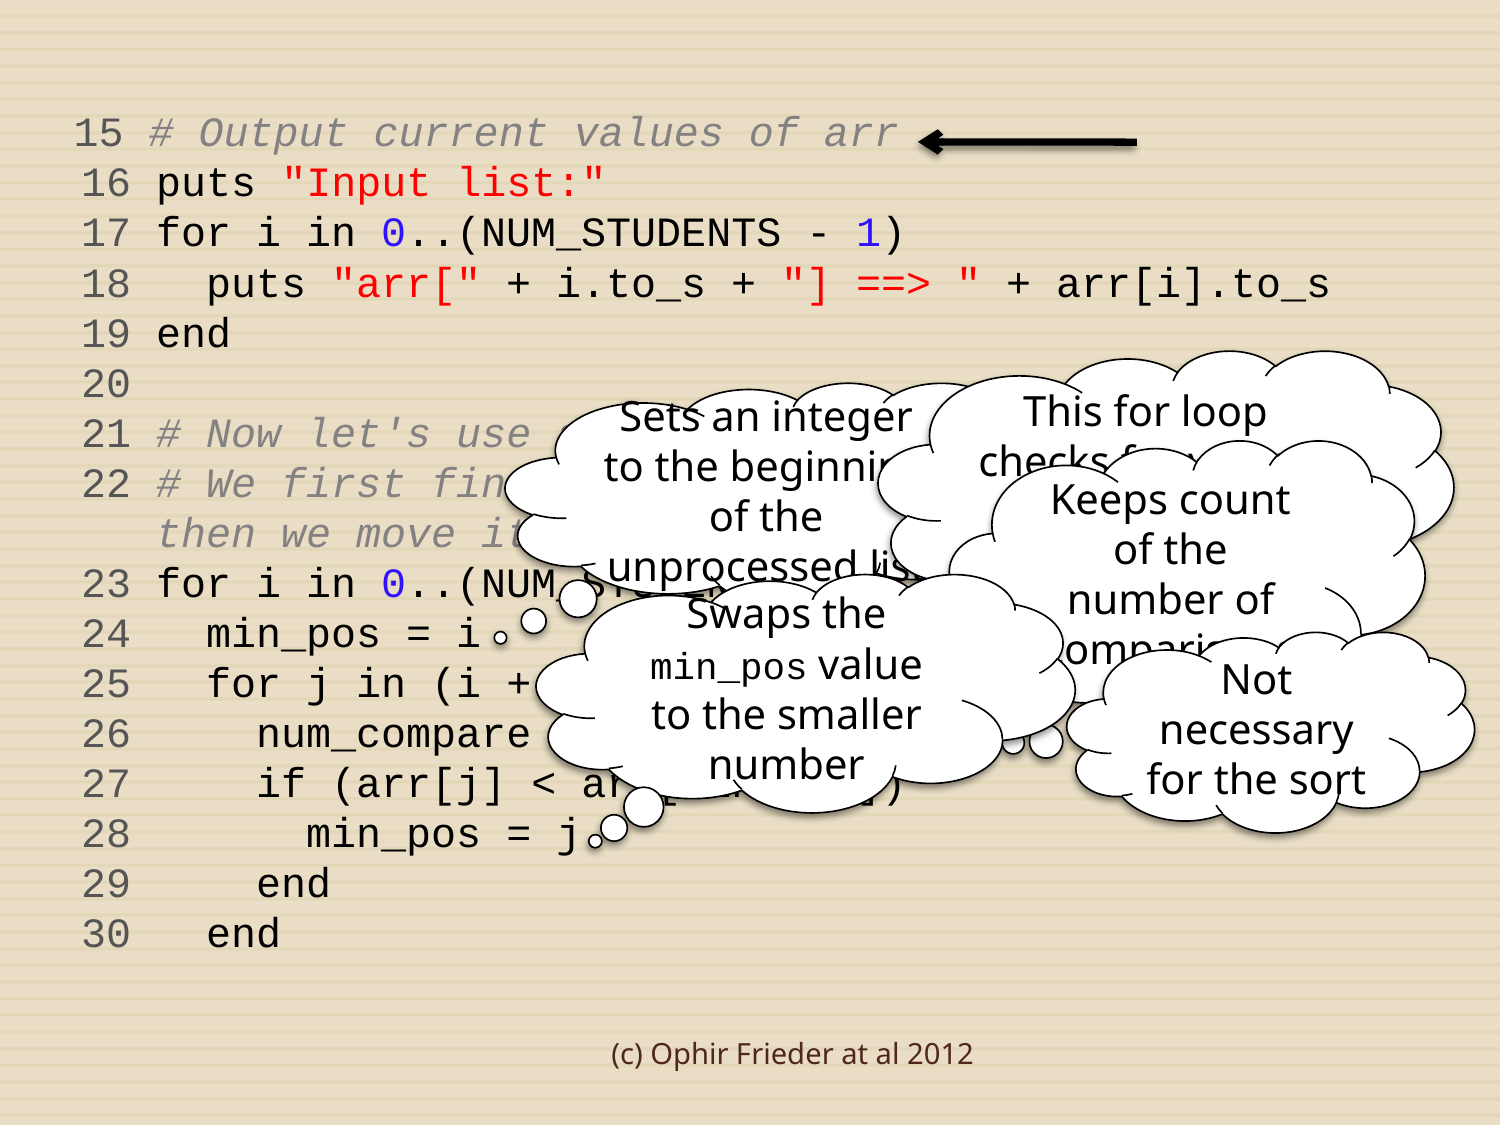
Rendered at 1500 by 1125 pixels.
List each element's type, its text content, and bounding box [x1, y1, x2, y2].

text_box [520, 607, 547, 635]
text_box Sets an integer to the beginning of the unprocessed list [504, 382, 966, 595]
footer (c) Ophir Frieder at al 2012 [99, 1024, 990, 1085]
text_box Keeps count of the number of comparisons [948, 440, 1426, 704]
text_box Not necessary for the sort [1029, 730, 1064, 759]
text_box Swaps the min_pos value to the smaller number [535, 573, 1077, 849]
text_box Not necessary for the sort [1065, 631, 1476, 834]
text_box This for loop checks for values smaller than min_pos’s item [877, 350, 1455, 579]
text_box 15 # Output current values of arr 16 puts "Input list:" 17 for i in 0..(NUM_STUDENTS - 1) 18 puts "arr[" + i.to_s + "] ==> " + arr[i].to_s 19 end 20 21 # Now let's use a selection sort. 22 # We first find the lowest number in the array and then we move it to the beginning of the list 23 for i in 0..(NUM_STUDENTS - 2) 24 min_pos = i 25 for j in (i + 1)..(NUM_STUDENTS - 1) 26 num_compare = num_compare + 1 27 if (arr[j] < arr[min_pos]) 28 min_pos = j 29 end 30 end [0, 52, 1500, 963]
text_box Sets an integer to the beginning of the unprocessed list [558, 579, 598, 619]
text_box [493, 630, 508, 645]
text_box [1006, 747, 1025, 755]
